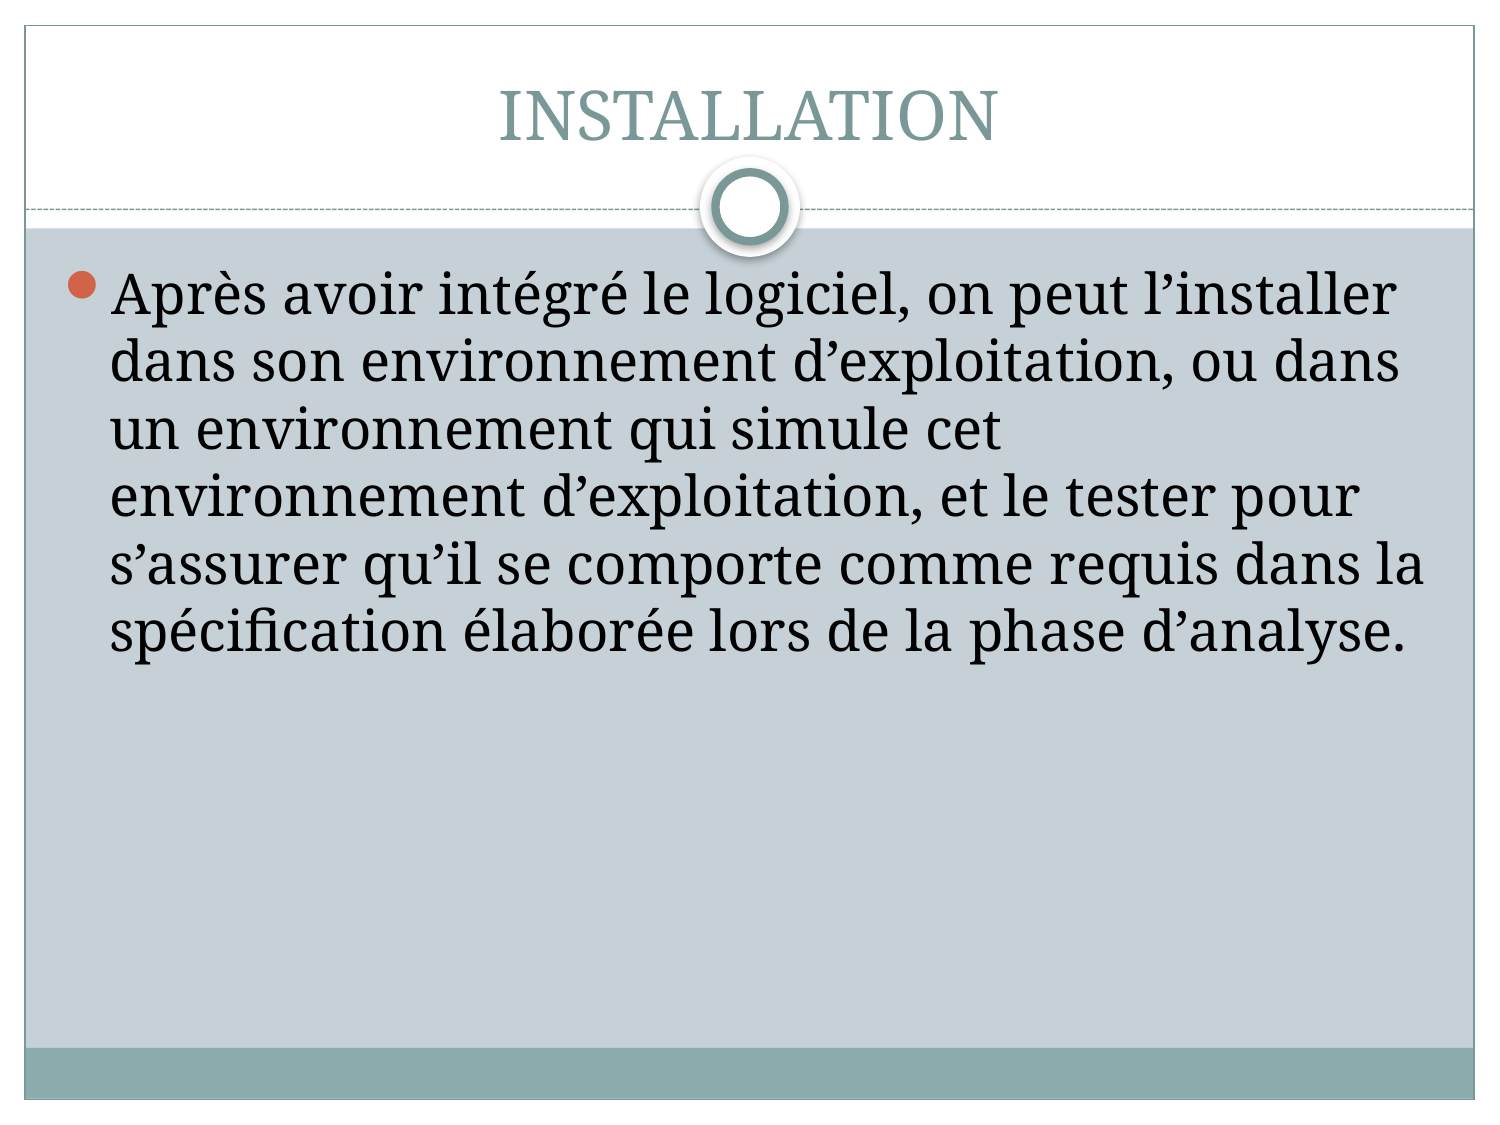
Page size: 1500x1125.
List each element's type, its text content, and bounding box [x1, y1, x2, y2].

title INSTALLATION [49, 37, 1450, 162]
list Après avoir intégré le logiciel, on peut l’installer dans son environnement d’exploitation, ou dans un environnement qui simule cet environnement d’exploitation, et le tester pour s’assurer qu’il se comporte comme requis dans la spécification élaborée lors de la phase d’analyse. [49, 250, 1445, 1001]
